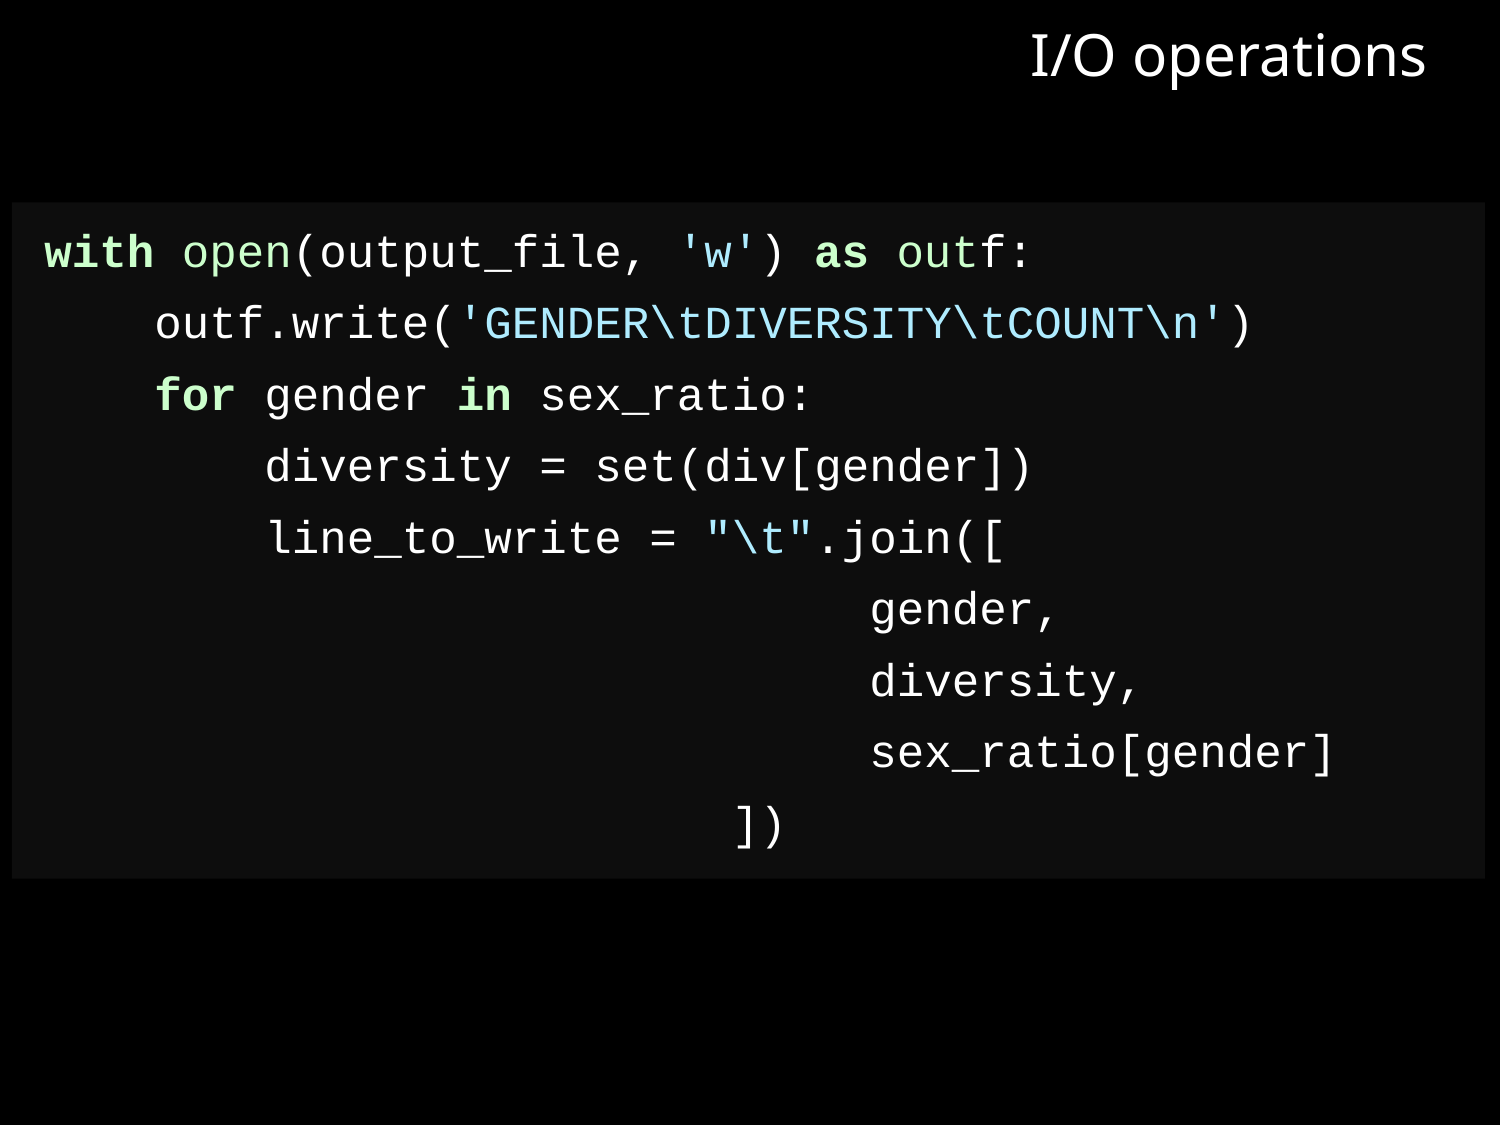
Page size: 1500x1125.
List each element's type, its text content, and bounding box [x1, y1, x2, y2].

text_box with open(output_file, 'w') as outf: outf.write('GENDER\tDIVERSITY\tCOUNT\n') for gender in sex_ratio: diversity = set(div[gender]) line_to_write = "\t".join([ gender, diversity, sex_ratio[gender] ]) [29, 197, 1492, 856]
text_box I/O operations [1015, 10, 1443, 95]
text_box [11, 202, 1486, 879]
